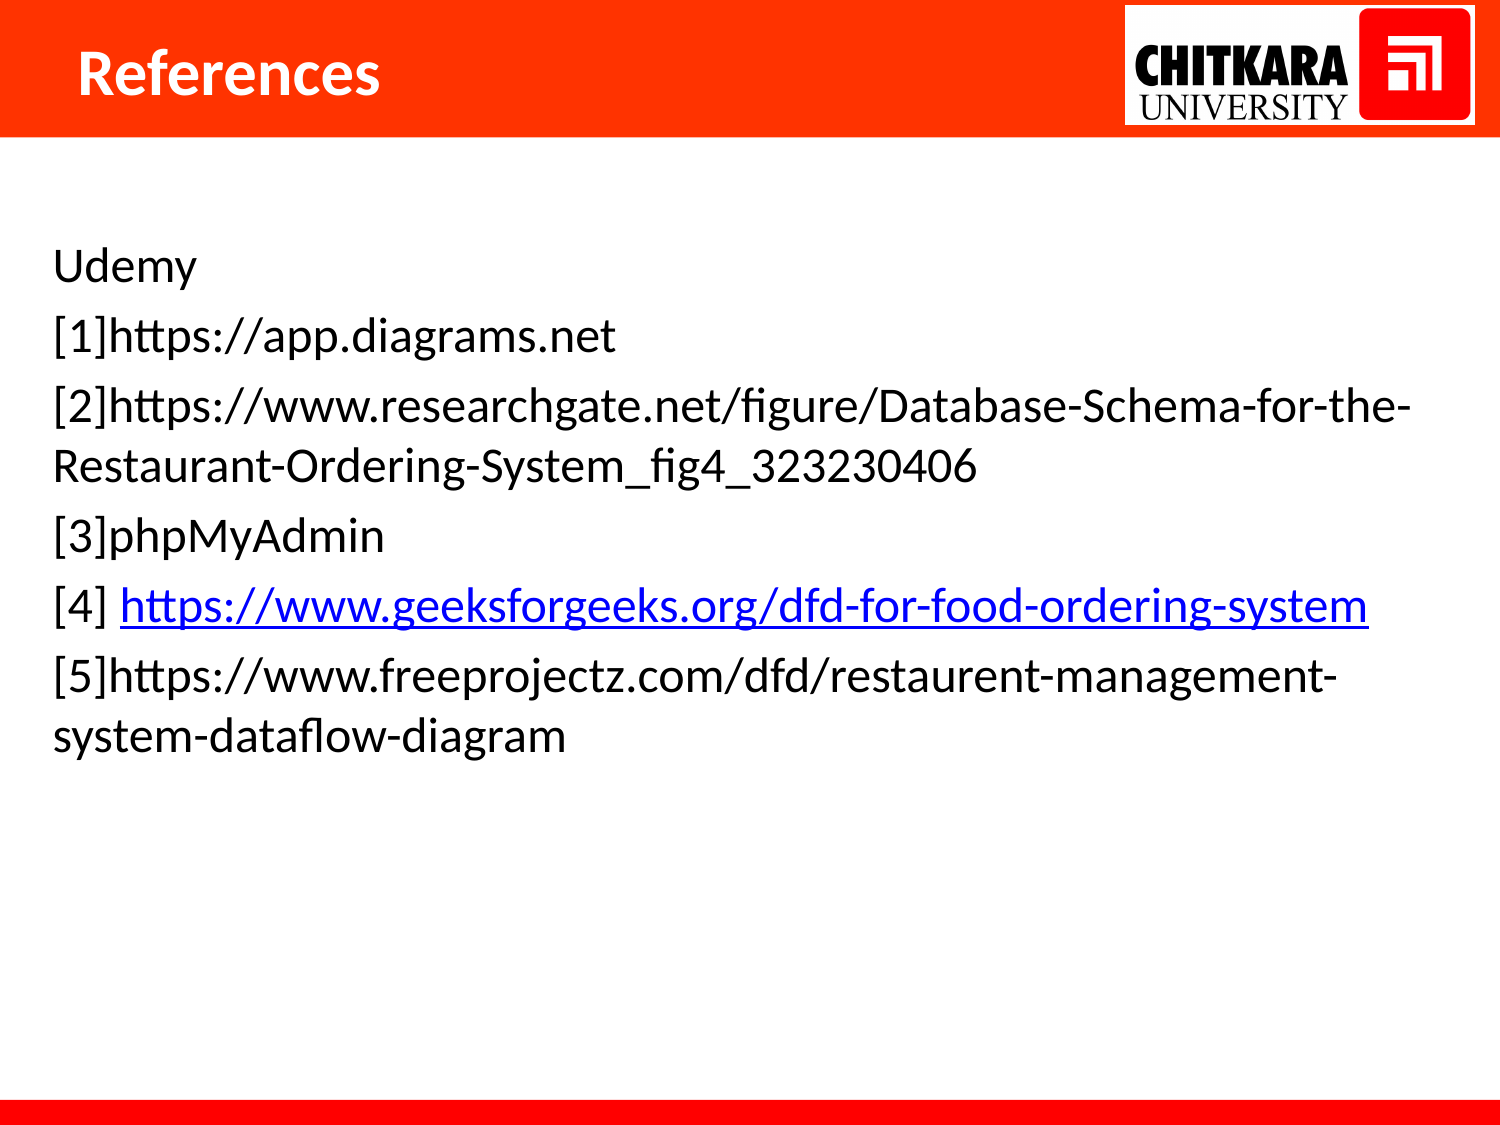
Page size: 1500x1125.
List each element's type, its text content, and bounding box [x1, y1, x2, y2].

list Udemy [1]https://app.diagrams.net [2]https://www.researchgate.net/figure/Database-Schema-for-the-Restaurant-Ordering-System_fig4_323230406 [3]phpMyAdmin [4] https://www.geeksforgeeks.org/dfd-for-food-ordering-system [5]https://www.freeprojectz.com/dfd/restaurent-management-system-dataflow-diagram [37, 224, 1476, 1101]
picture [1125, 5, 1475, 125]
title References [62, 0, 1063, 138]
